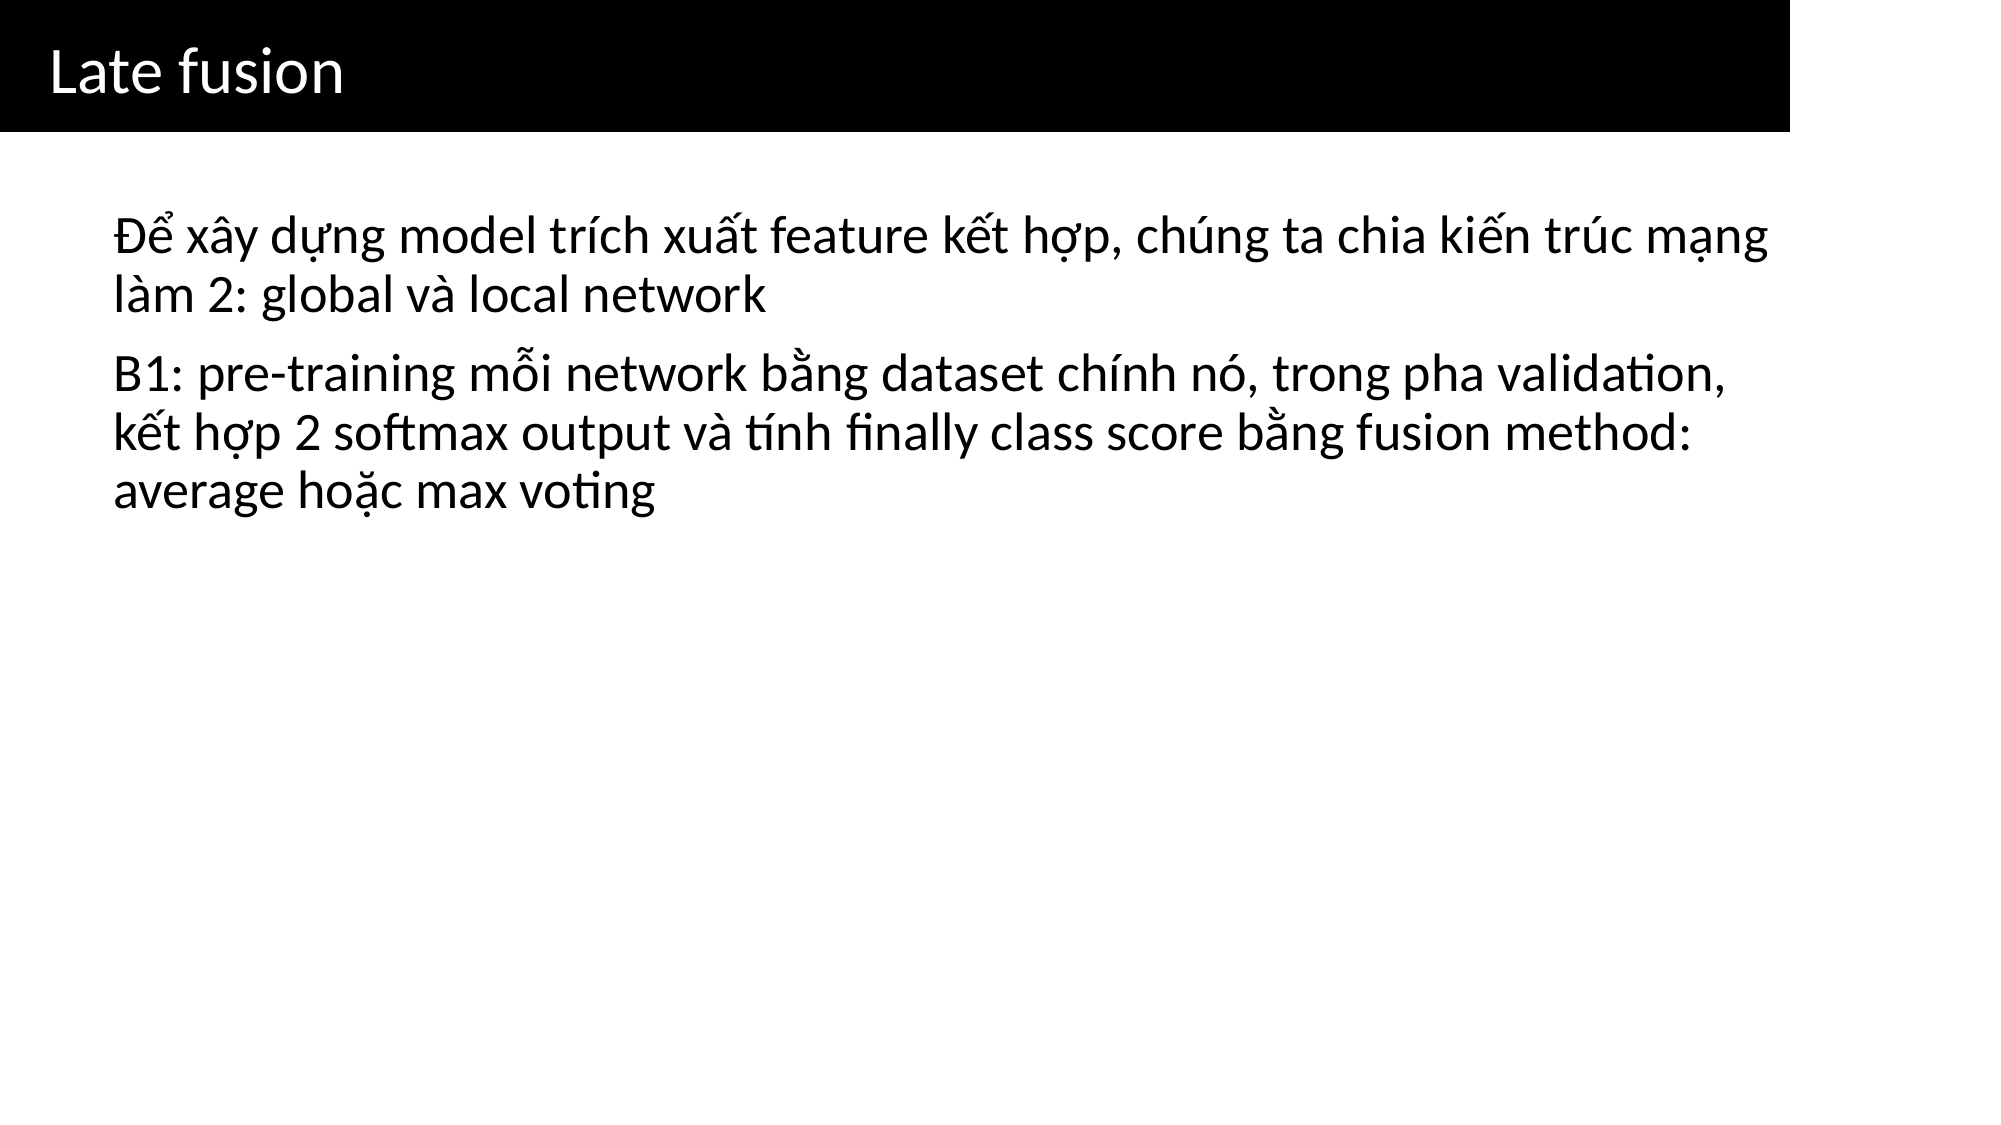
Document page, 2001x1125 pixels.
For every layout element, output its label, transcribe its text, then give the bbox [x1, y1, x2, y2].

list Để xây dựng model trích xuất feature kết hợp, chúng ta chia kiến trúc mạng làm 2: global và local network B1: pre-training mỗi network bằng dataset chính nó, trong pha validation, kết hợp 2 softmax output và tính finally class score bằng fusion method: average hoặc max voting [98, 199, 1824, 914]
text_box [0, 0, 1790, 132]
text_box Late fusion [34, 19, 1824, 115]
